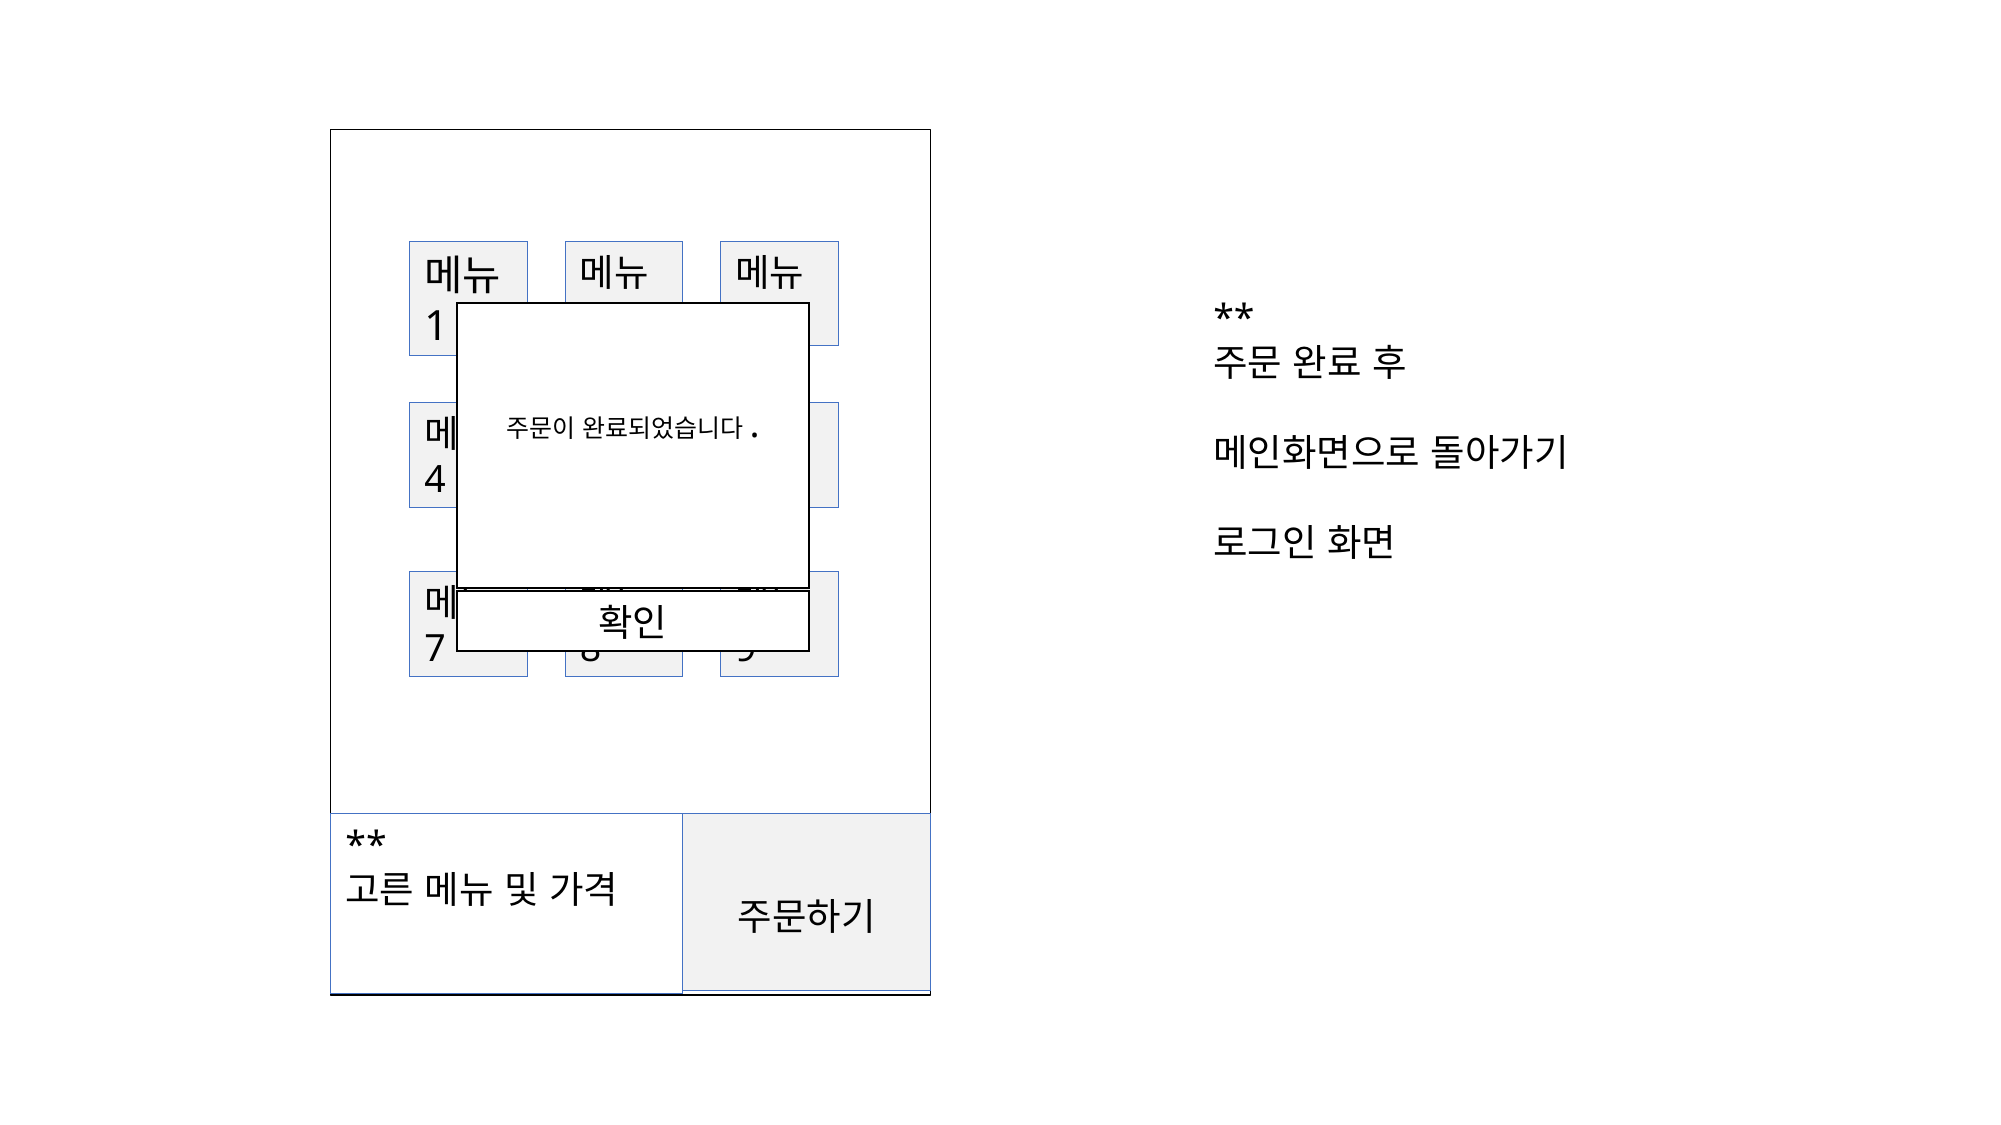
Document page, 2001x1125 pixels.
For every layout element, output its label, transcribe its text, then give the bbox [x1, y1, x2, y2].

text_box [330, 129, 931, 813]
text_box 메뉴 8 [565, 652, 683, 677]
text_box 메뉴 3 [720, 241, 839, 346]
text_box ** 주문 완료 후 메인화면으로 돌아가기 로그인 화면 [1198, 286, 1869, 571]
text_box 메뉴 2 [565, 241, 683, 302]
text_box 메뉴 1 [409, 241, 528, 356]
text_box ** 고른 메뉴 및 가격 [330, 813, 683, 994]
text_box [330, 991, 931, 996]
text_box 주문하기 [682, 813, 931, 991]
text_box 메뉴 6 [810, 402, 839, 508]
text_box 메뉴 7 [409, 571, 528, 677]
text_box 확인 [456, 590, 810, 652]
text_box 메뉴 4 [409, 402, 456, 508]
text_box 메뉴 9 [720, 571, 839, 677]
text_box 주문이 완료되었습니다. [456, 302, 810, 589]
